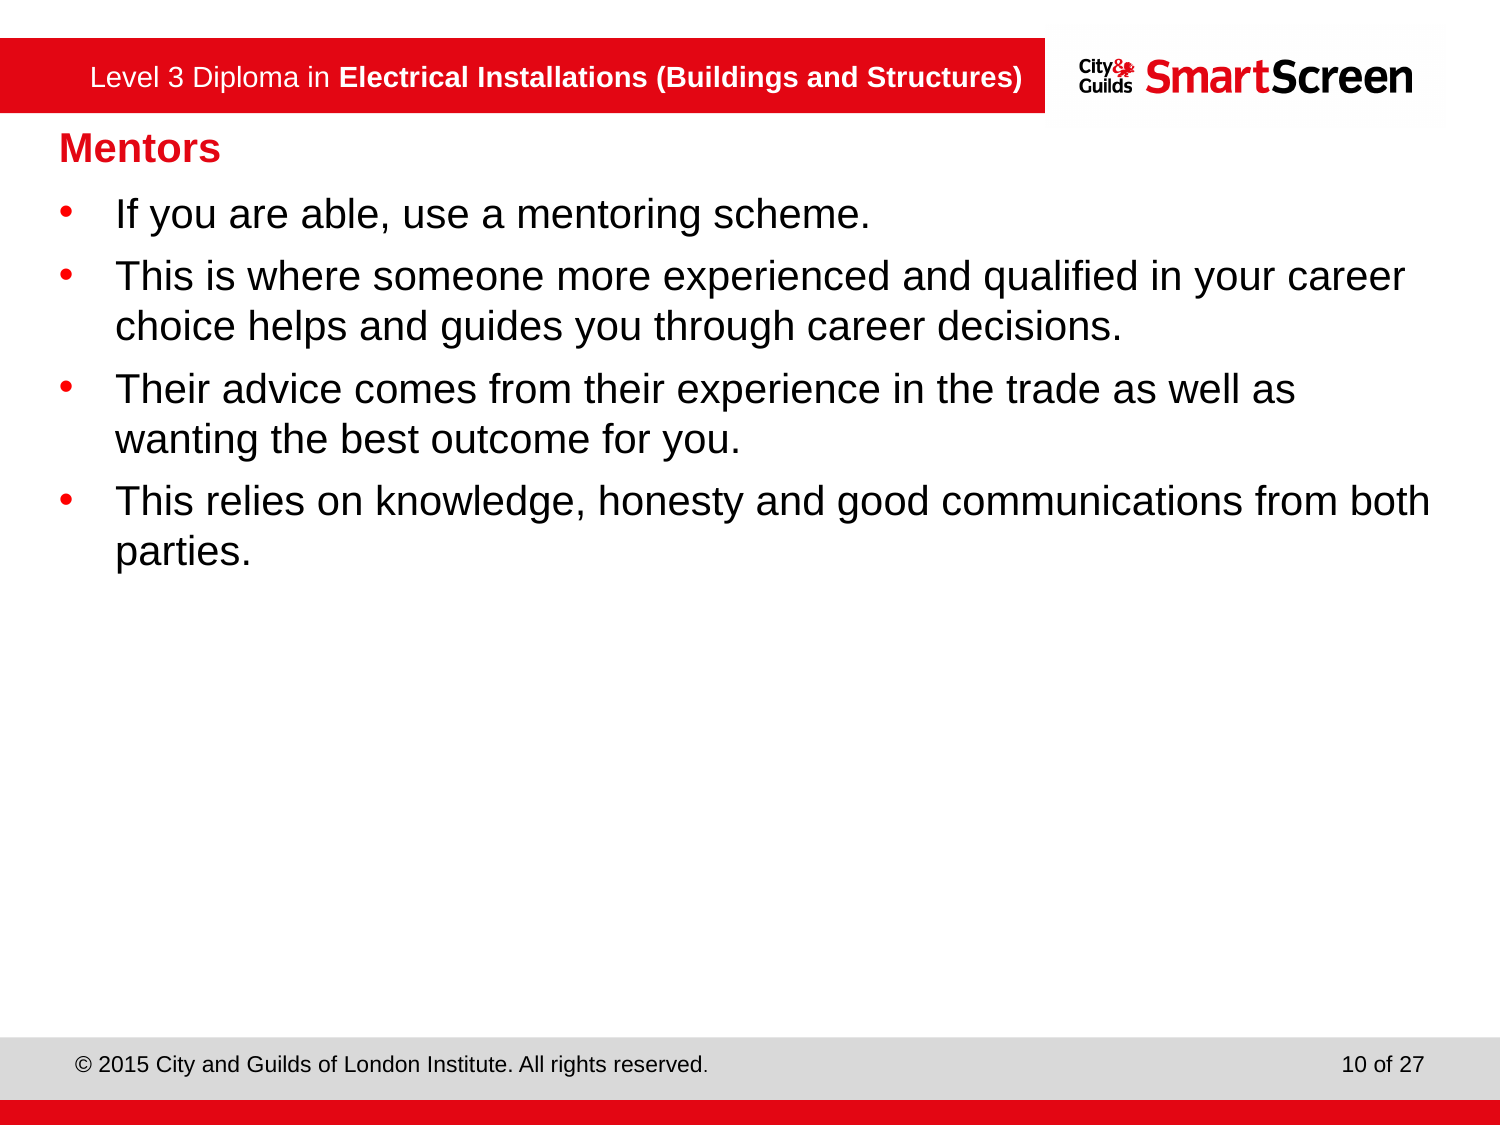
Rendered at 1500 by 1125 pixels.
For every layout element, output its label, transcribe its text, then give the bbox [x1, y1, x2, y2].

text_box If you are able, use a mentoring scheme. This is where someone more experienced and qualified in your career choice helps and guides you through career decisions. Their advice comes from their experience in the trade as well as wanting the best outcome for you. This relies on knowledge, honesty and good communications from both parties. [0, 179, 1500, 977]
text_box Mentors [0, 113, 1500, 177]
picture [1045, 24, 1446, 113]
